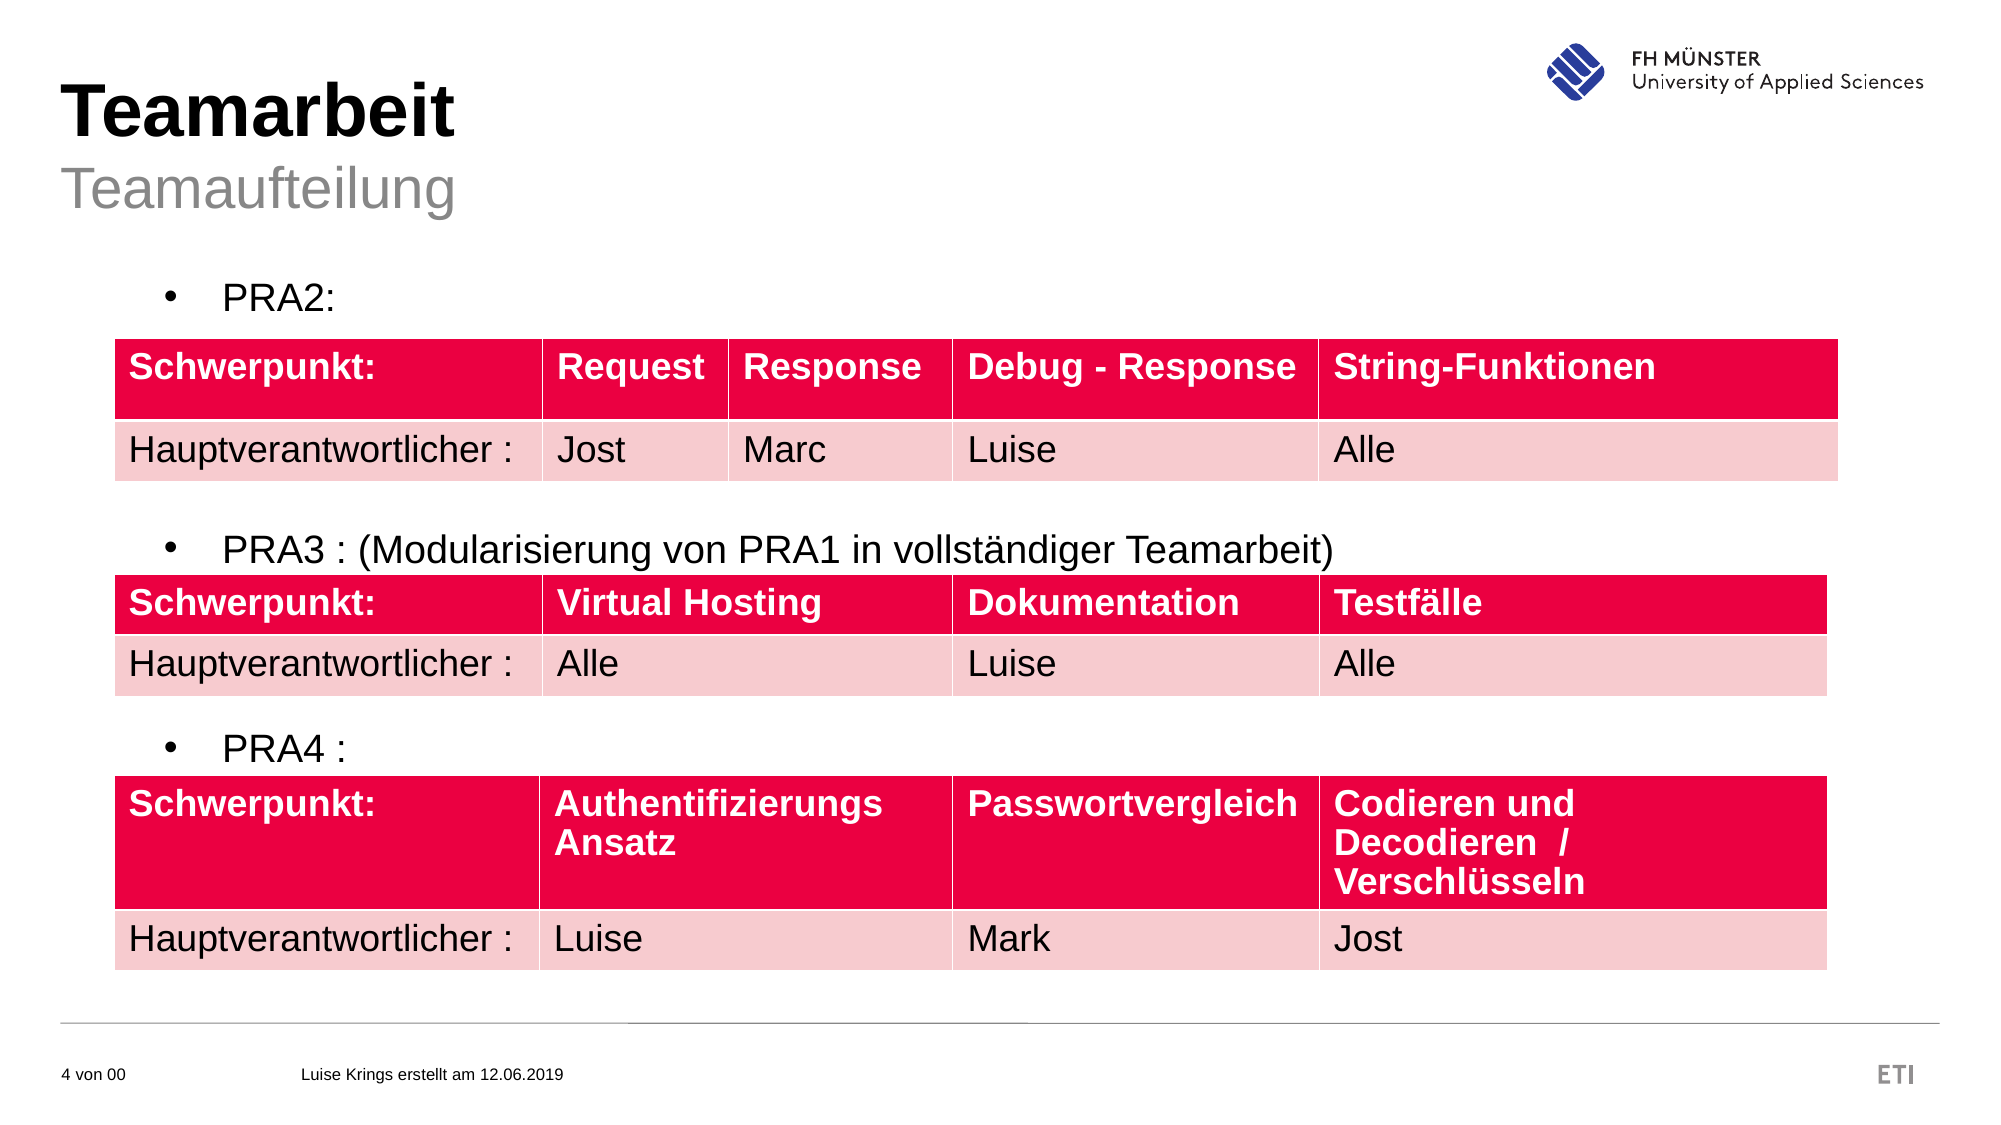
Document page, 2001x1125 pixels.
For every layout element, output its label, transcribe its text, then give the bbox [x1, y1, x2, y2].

table_header Codieren und Decodieren / Verschlüsseln [1320, 776, 1827, 909]
table_cell Jost [543, 422, 728, 481]
table_header Schwerpunkt: [115, 575, 542, 634]
table_header Schwerpunkt: [115, 339, 542, 419]
table_header Authentifizierungs Ansatz [540, 776, 952, 909]
text_box Luise Krings erstellt am 12.06.2019 [301, 1035, 1838, 1084]
table_header Schwerpunkt: [115, 776, 539, 909]
table_cell Luise [540, 911, 952, 970]
table_header Debug - Response [953, 339, 1318, 419]
table_header Testfälle [1320, 575, 1827, 634]
text_box PRA2: PRA3 : (Modularisierung von PRA1 in vollständiger Teamarbeit) PRA4 : [60, 267, 1733, 927]
table_cell Jost [1320, 911, 1827, 970]
table_cell Hauptverantwortlicher : [115, 636, 542, 696]
table_cell Mark [953, 911, 1319, 970]
table_cell Hauptverantwortlicher : [115, 422, 542, 481]
table_header String-Funktionen [1319, 339, 1838, 419]
table_cell Luise [953, 422, 1318, 481]
table_cell Hauptverantwortlicher : [115, 911, 539, 970]
table_cell Alle [543, 636, 952, 696]
text_box Teamaufteilung [60, 142, 1508, 226]
table_header Virtual Hosting [543, 575, 952, 634]
table_cell Alle [1319, 422, 1838, 481]
table_cell Alle [1320, 636, 1827, 696]
table_header Response [729, 339, 952, 419]
table_header Request [543, 339, 728, 419]
table_cell Marc [729, 422, 952, 481]
table_header Passwortvergleich [953, 776, 1319, 909]
table_header Dokumentation [953, 575, 1319, 634]
text_box Teamarbeit [60, 61, 1509, 155]
table_cell Luise [953, 636, 1319, 696]
